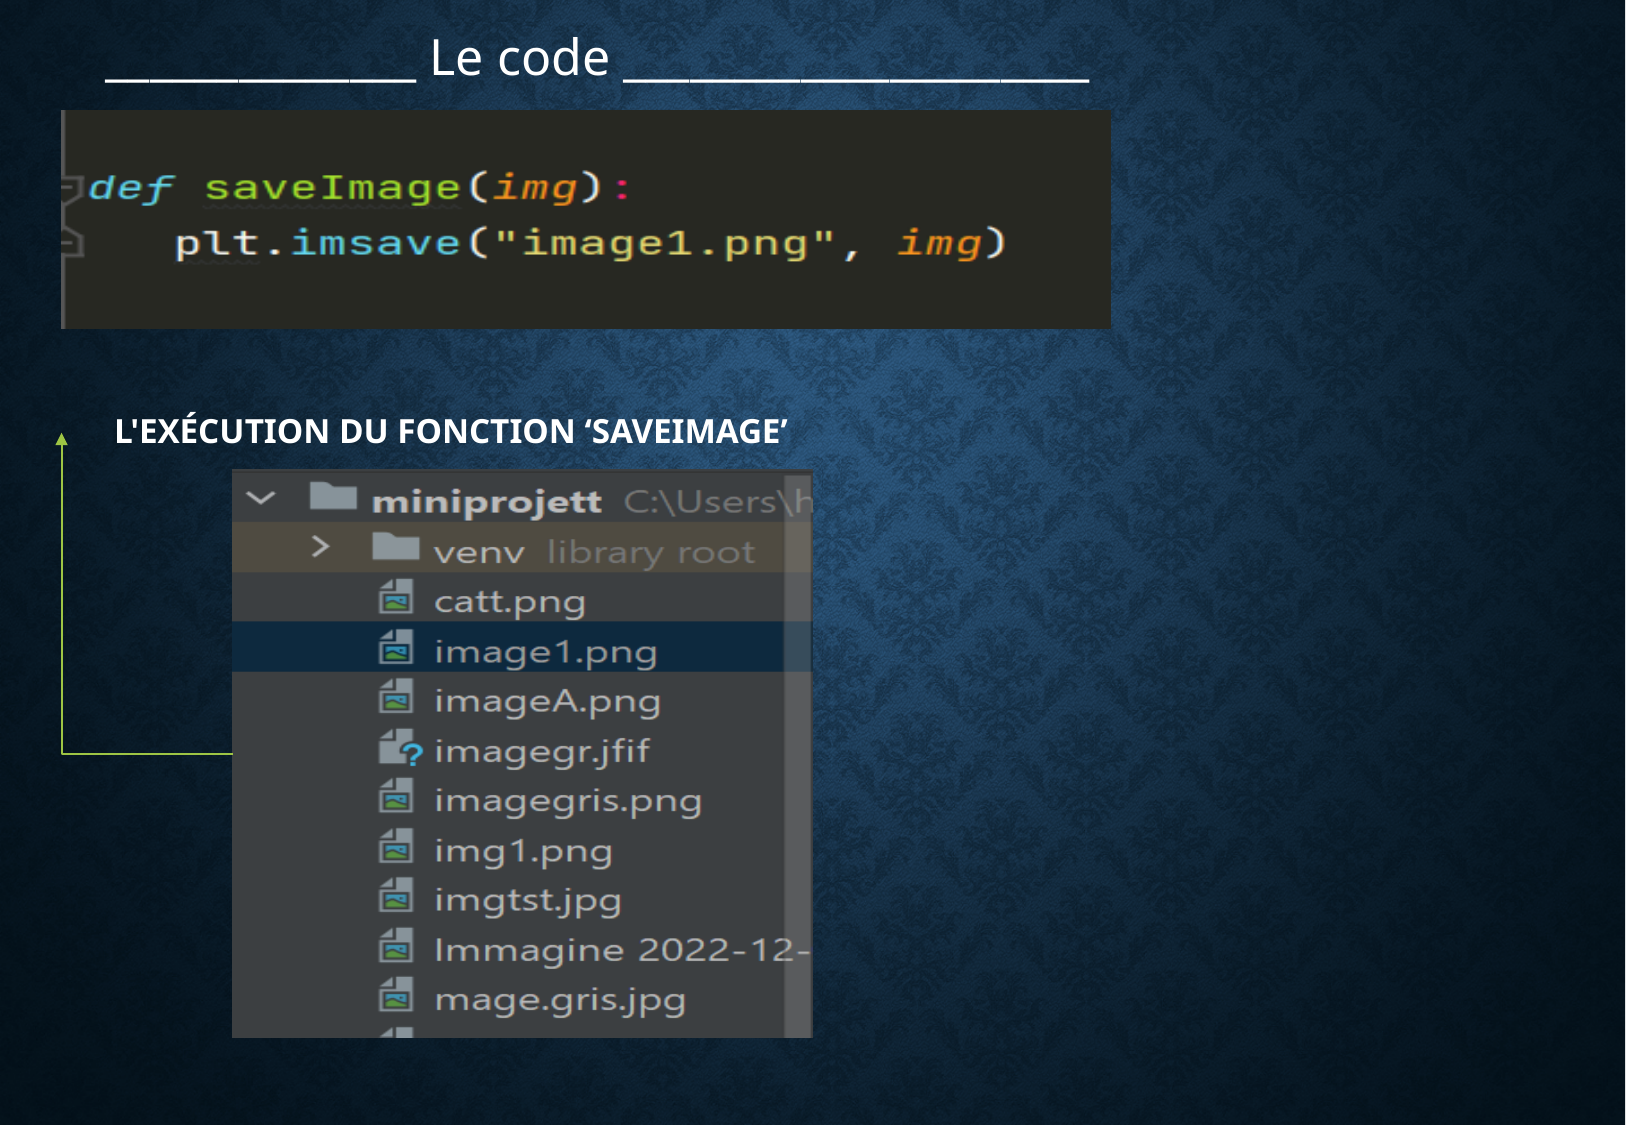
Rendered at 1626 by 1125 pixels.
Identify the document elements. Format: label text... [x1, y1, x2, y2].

list ______________ Le code _____________________ [0, 0, 1197, 99]
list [232, 469, 813, 1039]
title l'exécution du fonction ‘SaveImage’ [61, 356, 842, 509]
picture [61, 110, 1111, 329]
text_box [61, 432, 234, 755]
